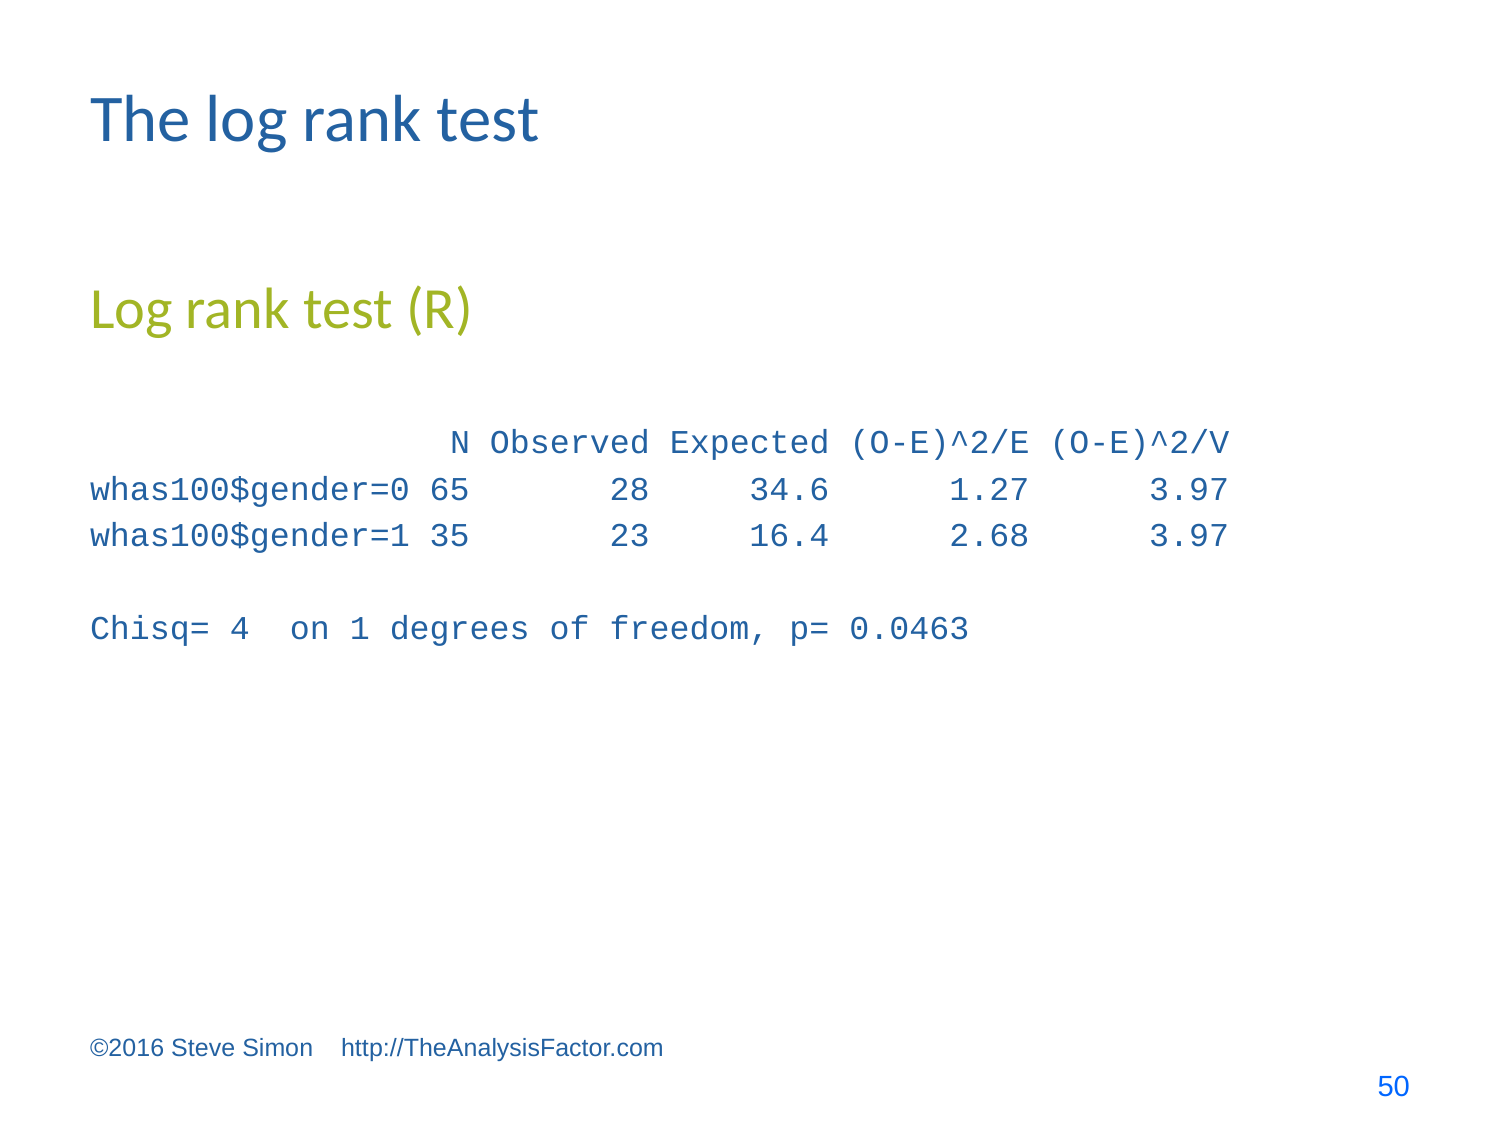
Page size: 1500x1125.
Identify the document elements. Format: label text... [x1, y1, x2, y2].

title The log rank test [75, 62, 1425, 163]
slide_number 50 [1275, 1025, 1425, 1104]
list Log rank test (R) [75, 262, 1425, 350]
list N Observed Expected (O-E)^2/E (O-E)^2/V whas100$gender=0 65 28 34.6 1.27 3.97 whas100$gender=1 35 23 16.4 2.68 3.97 Chisq= 4 on 1 degrees of freedom, p= 0.0463 [75, 412, 1425, 800]
footer ©2016 Steve Simon http://TheAnalysisFactor.com [75, 1024, 1338, 1103]
